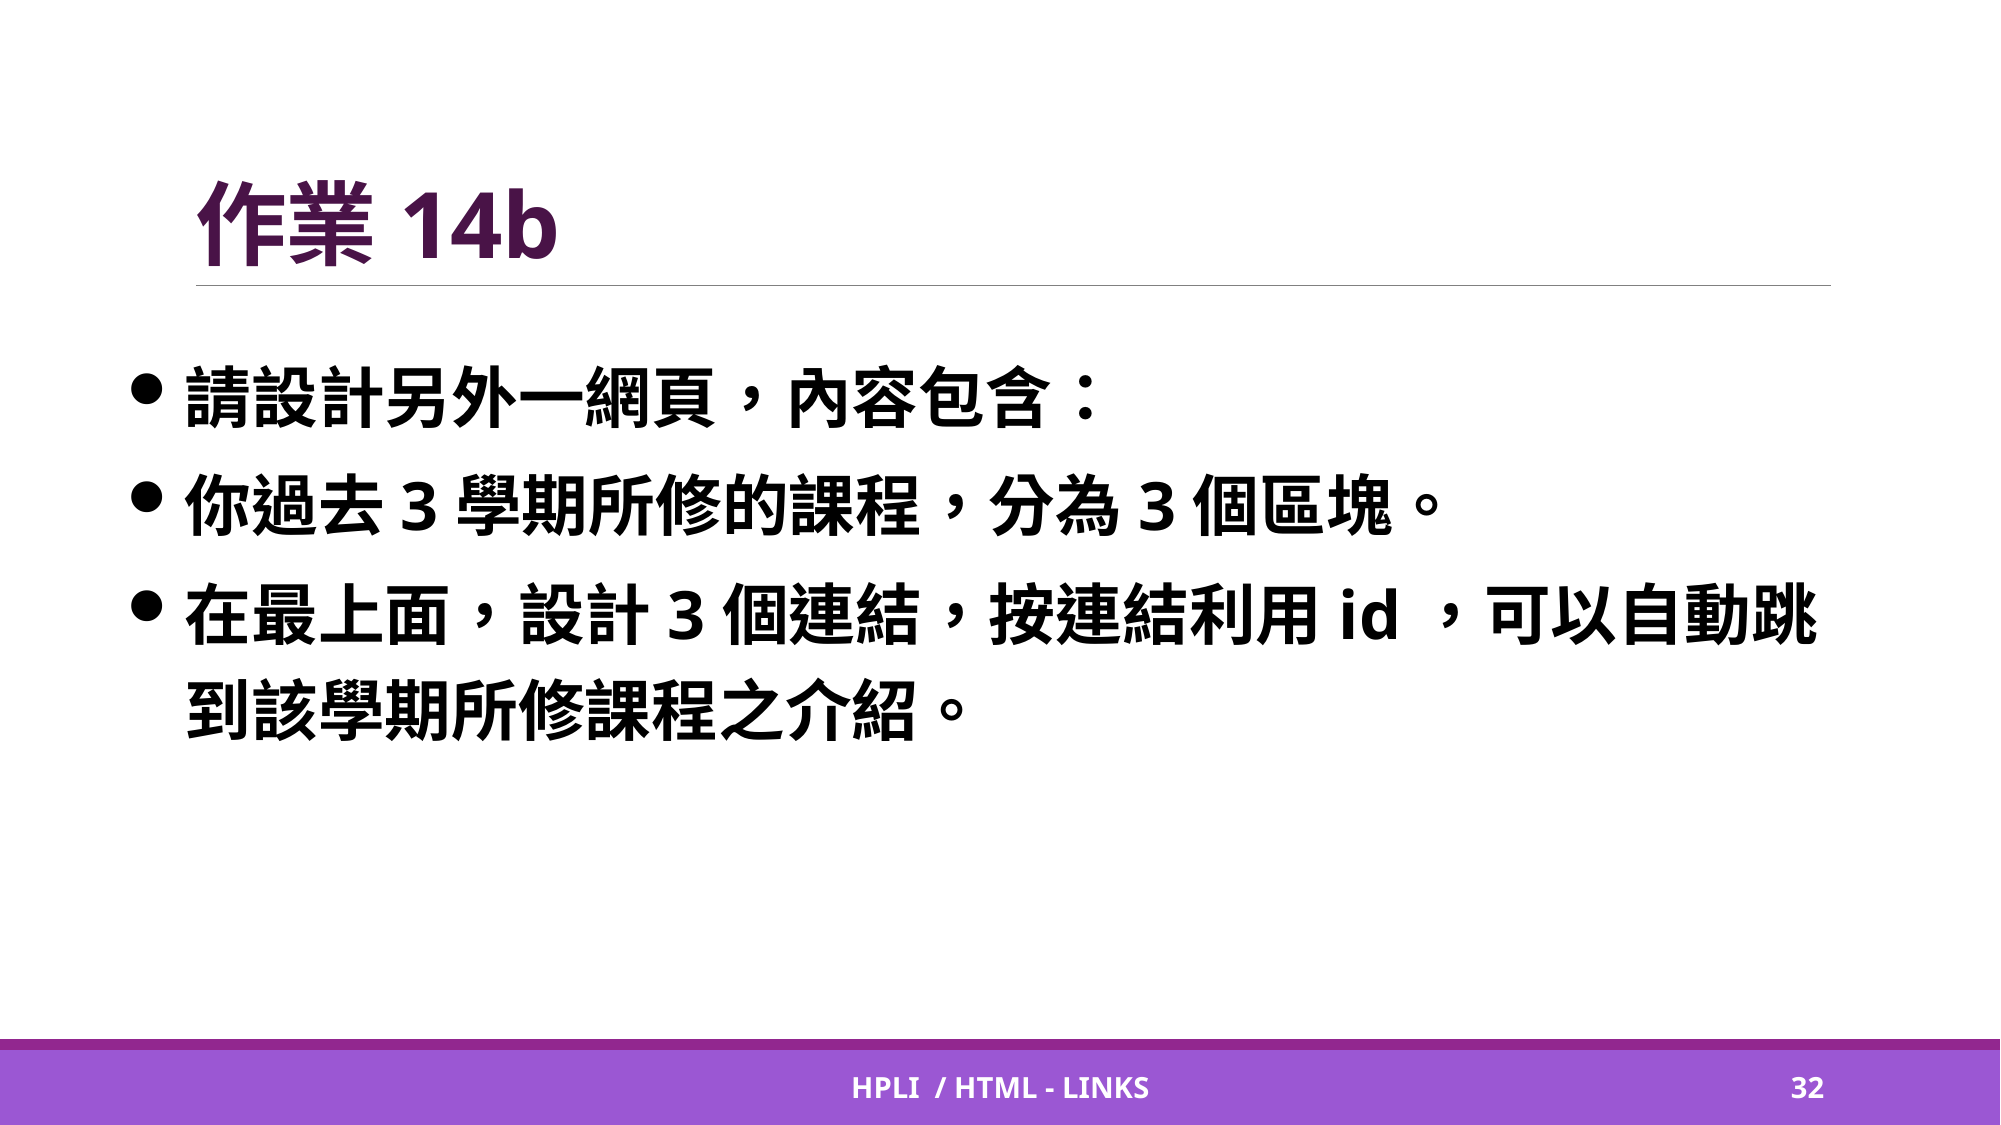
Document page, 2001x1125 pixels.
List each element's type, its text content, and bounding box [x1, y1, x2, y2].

slide_number 31 [1624, 1059, 1840, 1120]
list 請設計另外一網頁，內容包含： 你過去3學期所修的課程，分為3個區塊。 在最上面，設計3個連結，按連結利用id，可以自動跳到該學期所修課程之介紹。 [126, 332, 1869, 992]
footer HPLI / HTML - Links [604, 1059, 1396, 1120]
title 作業14b [180, 47, 1830, 285]
